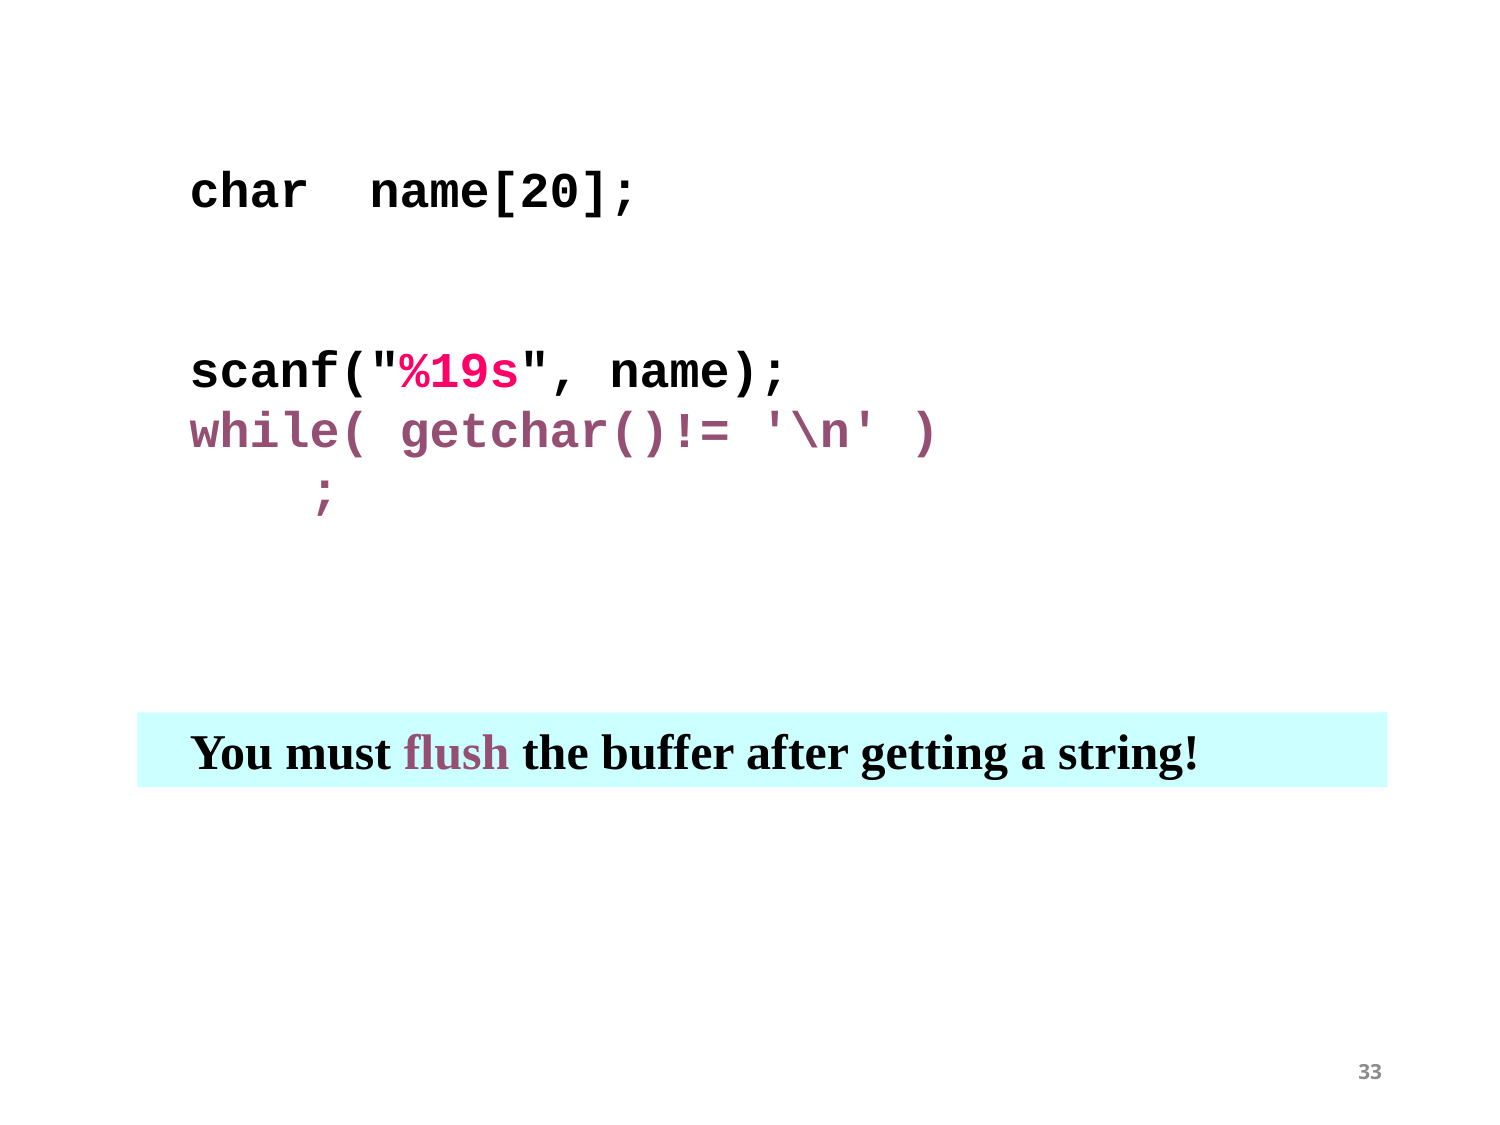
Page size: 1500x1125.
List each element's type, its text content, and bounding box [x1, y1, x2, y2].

text_box char name[20]; scanf("%19s", name); while( getchar()!= '\n' ) ; [174, 149, 1288, 585]
text_box You must flush the buffer after getting a string! [137, 712, 1388, 788]
slide_number 33 [1059, 1042, 1397, 1103]
